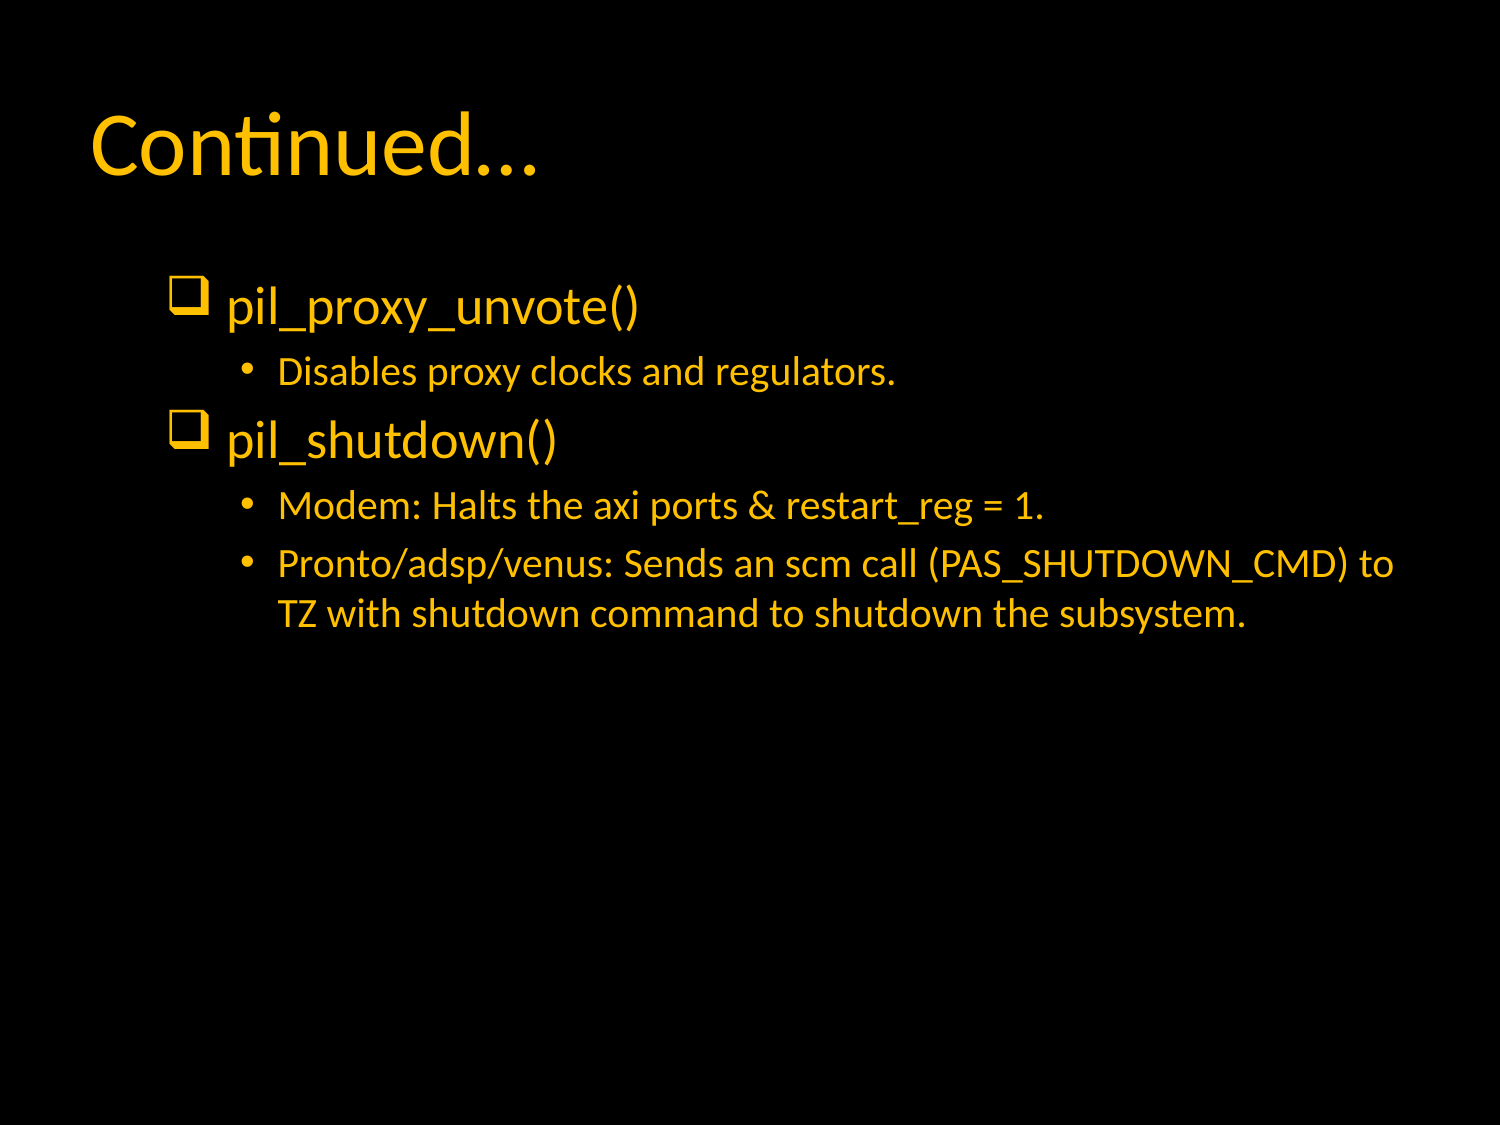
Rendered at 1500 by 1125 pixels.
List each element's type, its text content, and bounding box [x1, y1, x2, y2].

list pil_proxy_unvote() Disables proxy clocks and regulators. pil_shutdown() Modem: Halts the axi ports & restart_reg = 1. Pronto/adsp/venus: Sends an scm call (PAS_SHUTDOWN_CMD) to TZ with shutdown command to shutdown the subsystem. [75, 262, 1425, 1005]
title Continued… [75, 45, 1425, 233]
